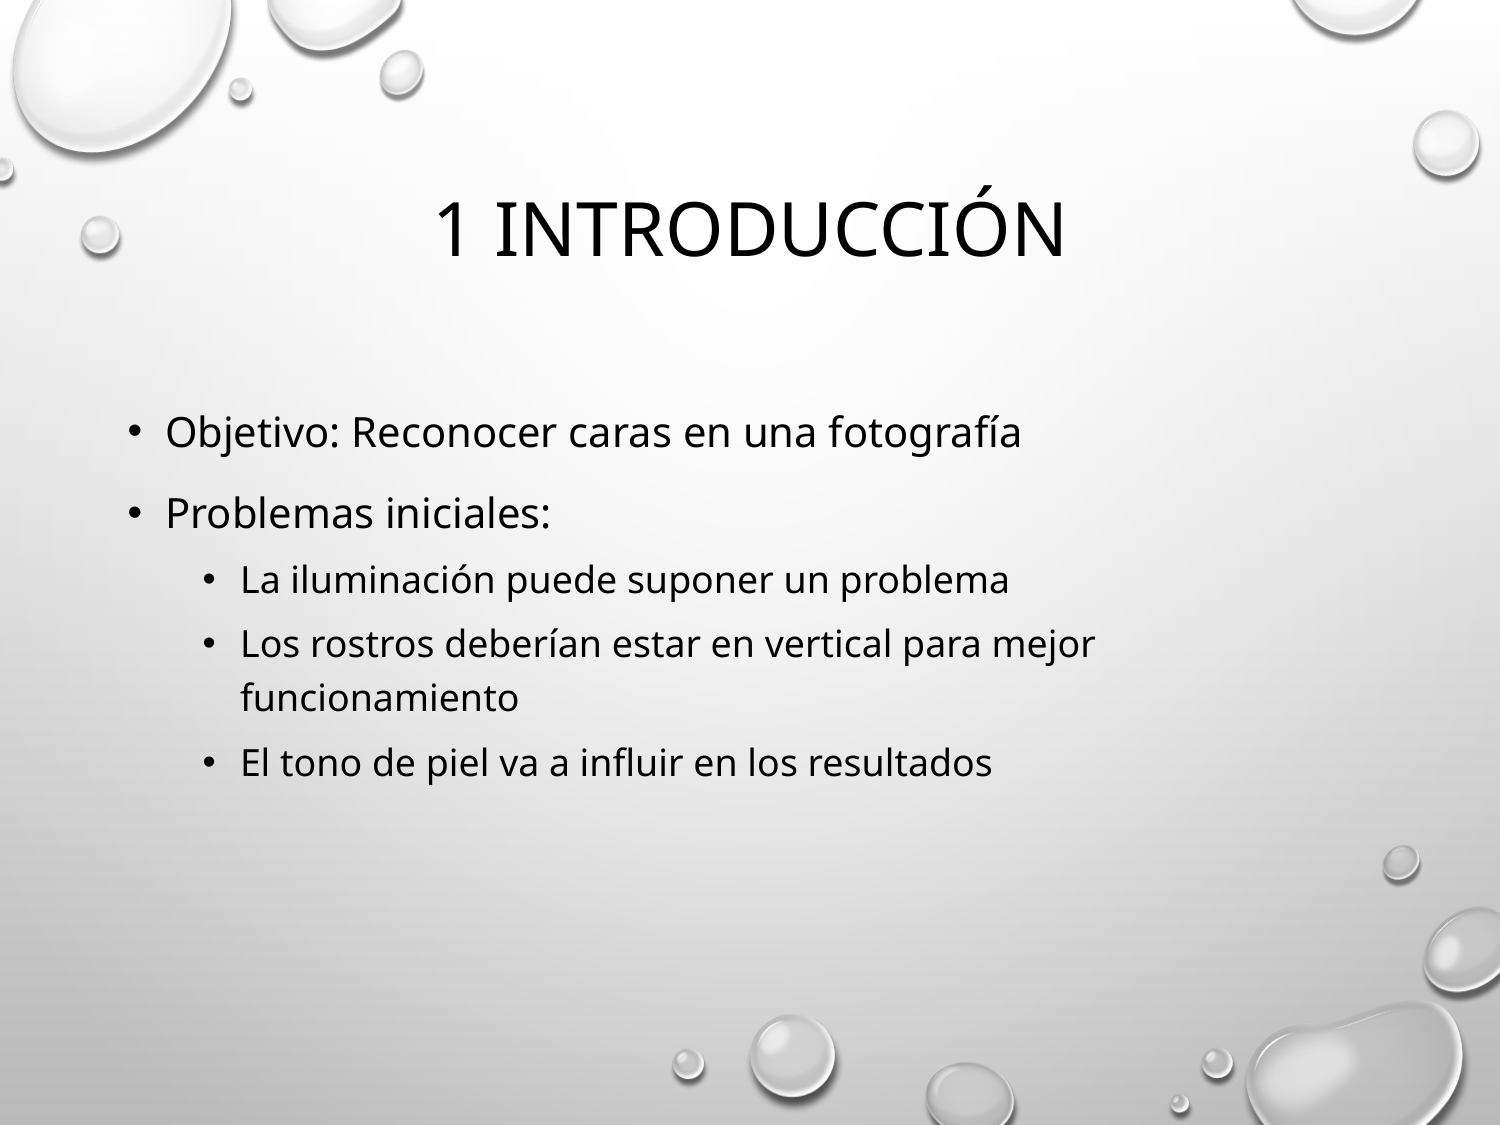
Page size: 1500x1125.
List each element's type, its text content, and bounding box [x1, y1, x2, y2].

list Objetivo: Reconocer caras en una fotografía Problemas iniciales: La iluminación puede suponer un problema Los rostros deberían estar en vertical para mejor funcionamiento El tono de piel va a influir en los resultados [112, 388, 1388, 950]
picture [0, 0, 1500, 1125]
title 1 introducción [112, 101, 1388, 364]
